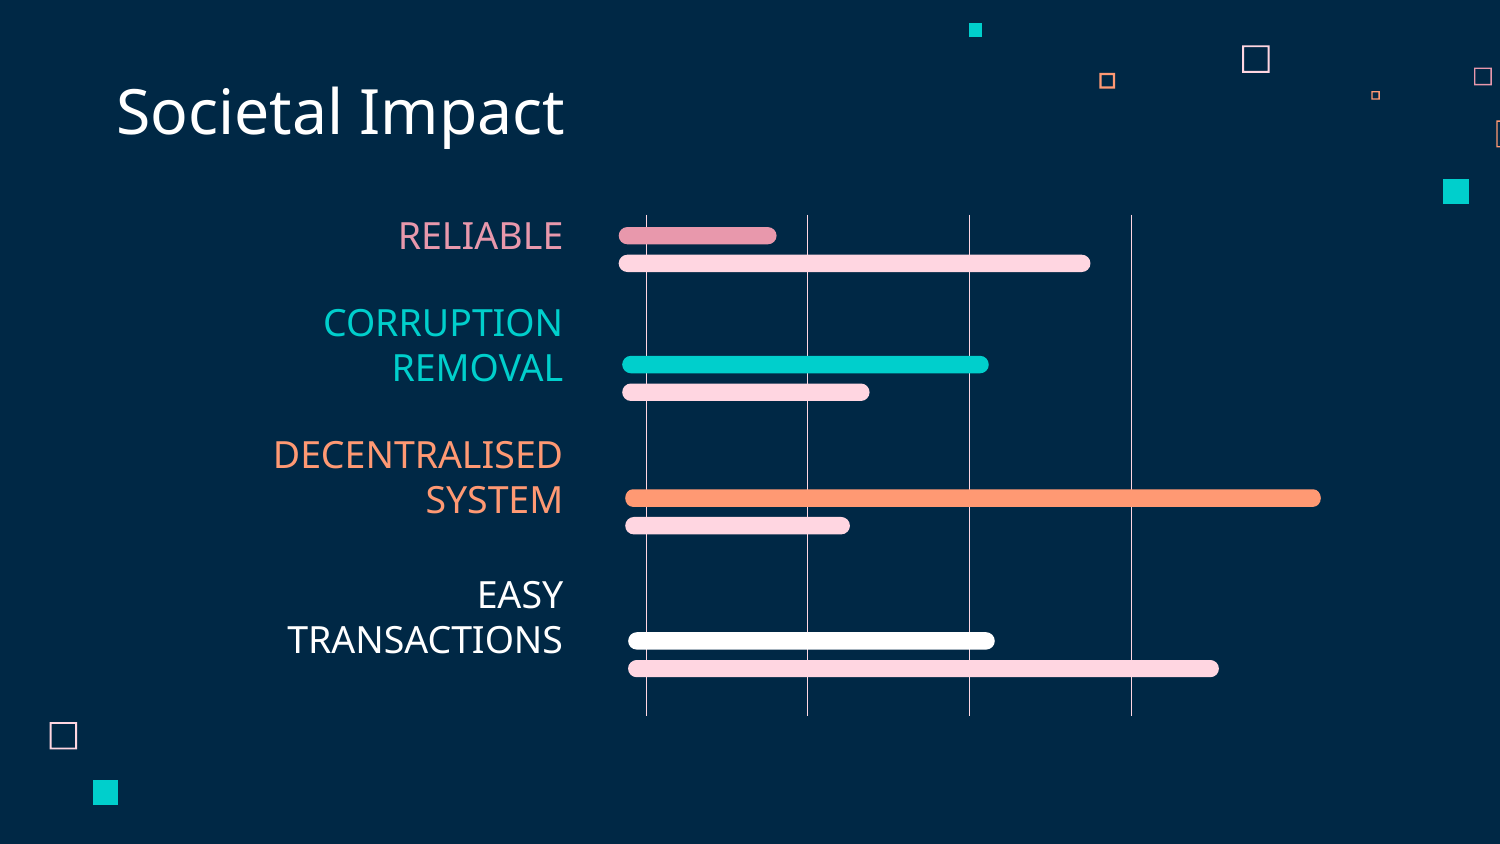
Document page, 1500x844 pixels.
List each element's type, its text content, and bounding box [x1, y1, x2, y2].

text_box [618, 226, 1091, 273]
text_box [627, 631, 1220, 678]
title Societal Impact [101, 67, 878, 163]
title EASY TRANSACTIONS [211, 611, 579, 676]
title CORRUPTION REMOVAL [158, 339, 579, 405]
title RELIABLE [269, 208, 579, 273]
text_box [621, 355, 990, 402]
title DECENTRALISED SYSTEM [196, 471, 579, 536]
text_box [624, 489, 1322, 535]
